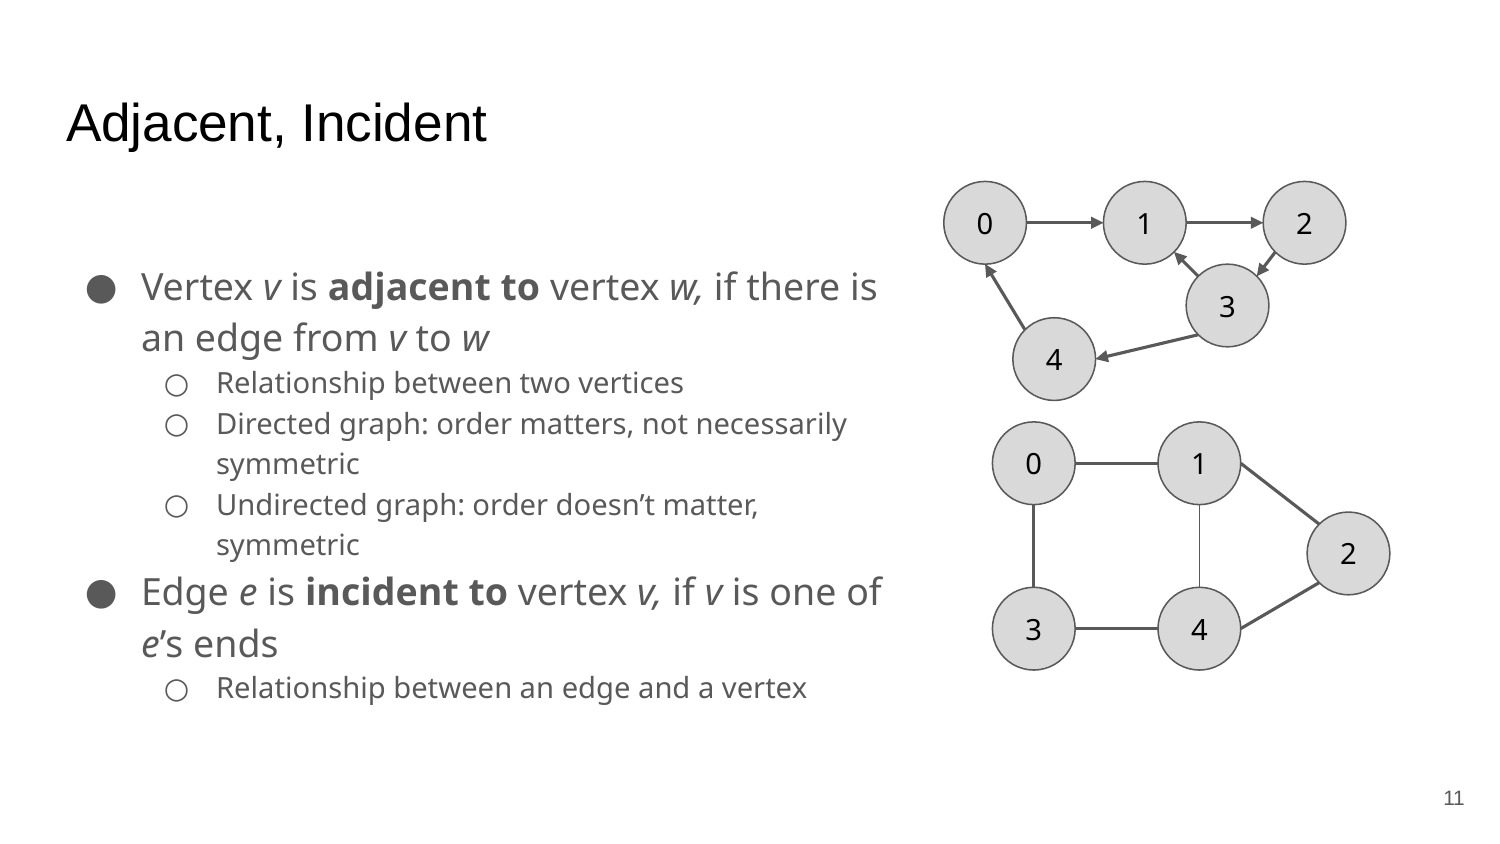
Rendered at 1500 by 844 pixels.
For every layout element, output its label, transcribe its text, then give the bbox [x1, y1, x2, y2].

title Adjacent, Incident [51, 72, 1449, 167]
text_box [992, 421, 1391, 671]
slide_number ‹#› [1389, 764, 1480, 830]
list Vertex v is adjacent to vertex w, if there is an edge from v to w Relationship between two vertices Directed graph: order matters, not necessarily symmetric Undirected graph: order doesn’t matter, symmetric Edge e is incident to vertex v, if v is one of e’s ends Relationship between an edge and a vertex [51, 240, 901, 750]
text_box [943, 181, 1347, 401]
